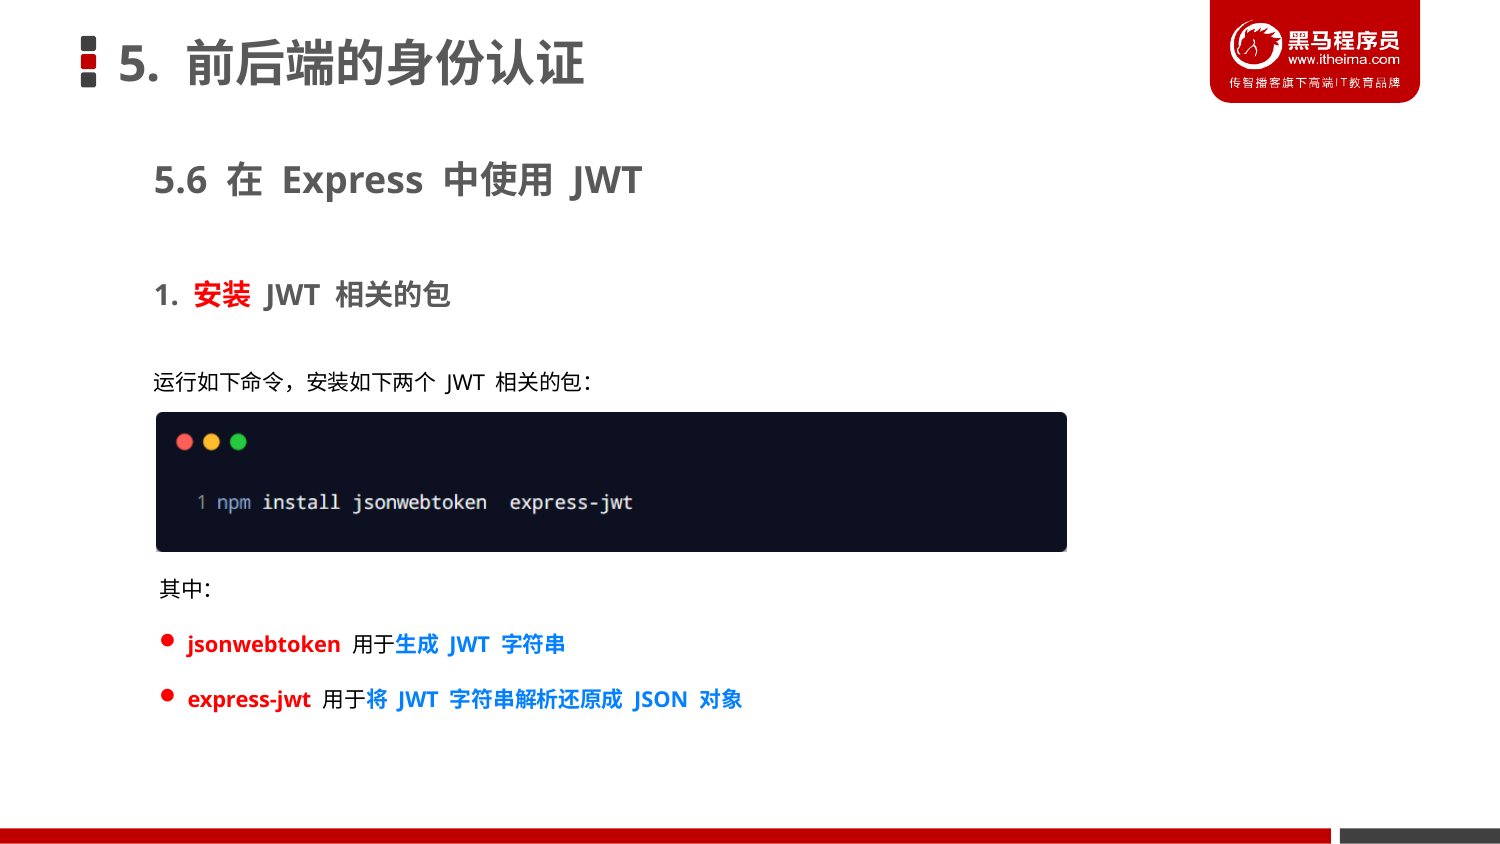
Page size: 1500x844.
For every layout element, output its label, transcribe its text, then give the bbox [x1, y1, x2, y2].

text_box 其中： jsonwebtoken 用于生成 JWT 字符串 express-jwt 用于将 JWT 字符串解析还原成 JSON 对象 [144, 554, 1336, 728]
title 5. 前后端的身份认证 [103, 0, 1209, 130]
text_box 1. 安装 JWT 相关的包 [139, 273, 1204, 320]
picture [156, 412, 1067, 552]
list 运行如下命令，安装如下两个 JWT 相关的包： [139, 348, 1331, 413]
picture [1211, 11, 1419, 97]
list 5.6 在 Express 中使用 JWT [139, 153, 1209, 243]
